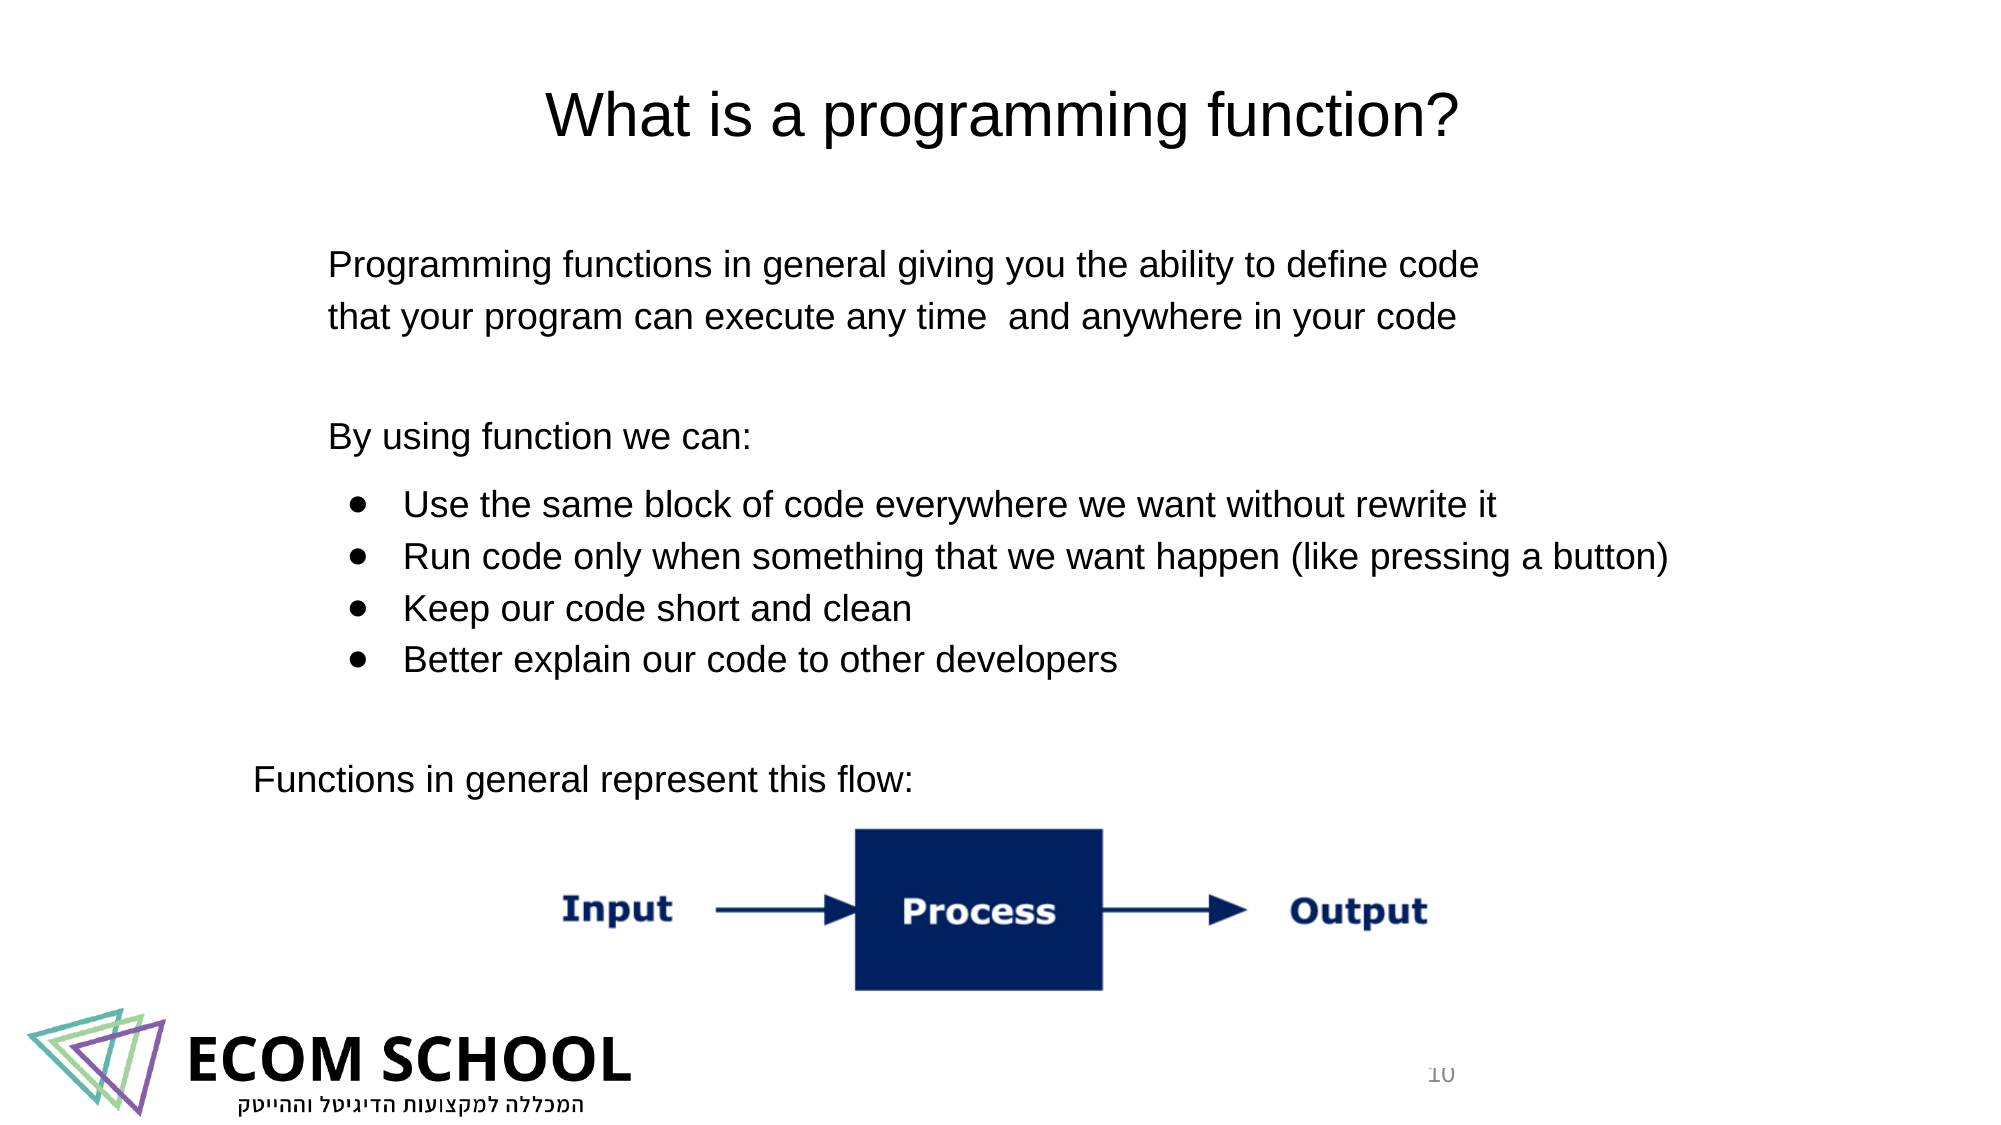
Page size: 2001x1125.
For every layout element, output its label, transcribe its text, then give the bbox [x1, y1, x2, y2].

subtitle What is a programming function? Programming functions in general giving you the ability to define code that your program can execute any time and anywhere in your code By using function we can: Use the same block of code everywhere we want without rewrite it Run code only when something that we want happen (like pressing a button) Keep our code short and clean Better explain our code to other developers Functions in general represent this flow: [87, 75, 1919, 1075]
slide_number ‹#› [1412, 1042, 1863, 1103]
picture [0, 809, 1473, 1125]
